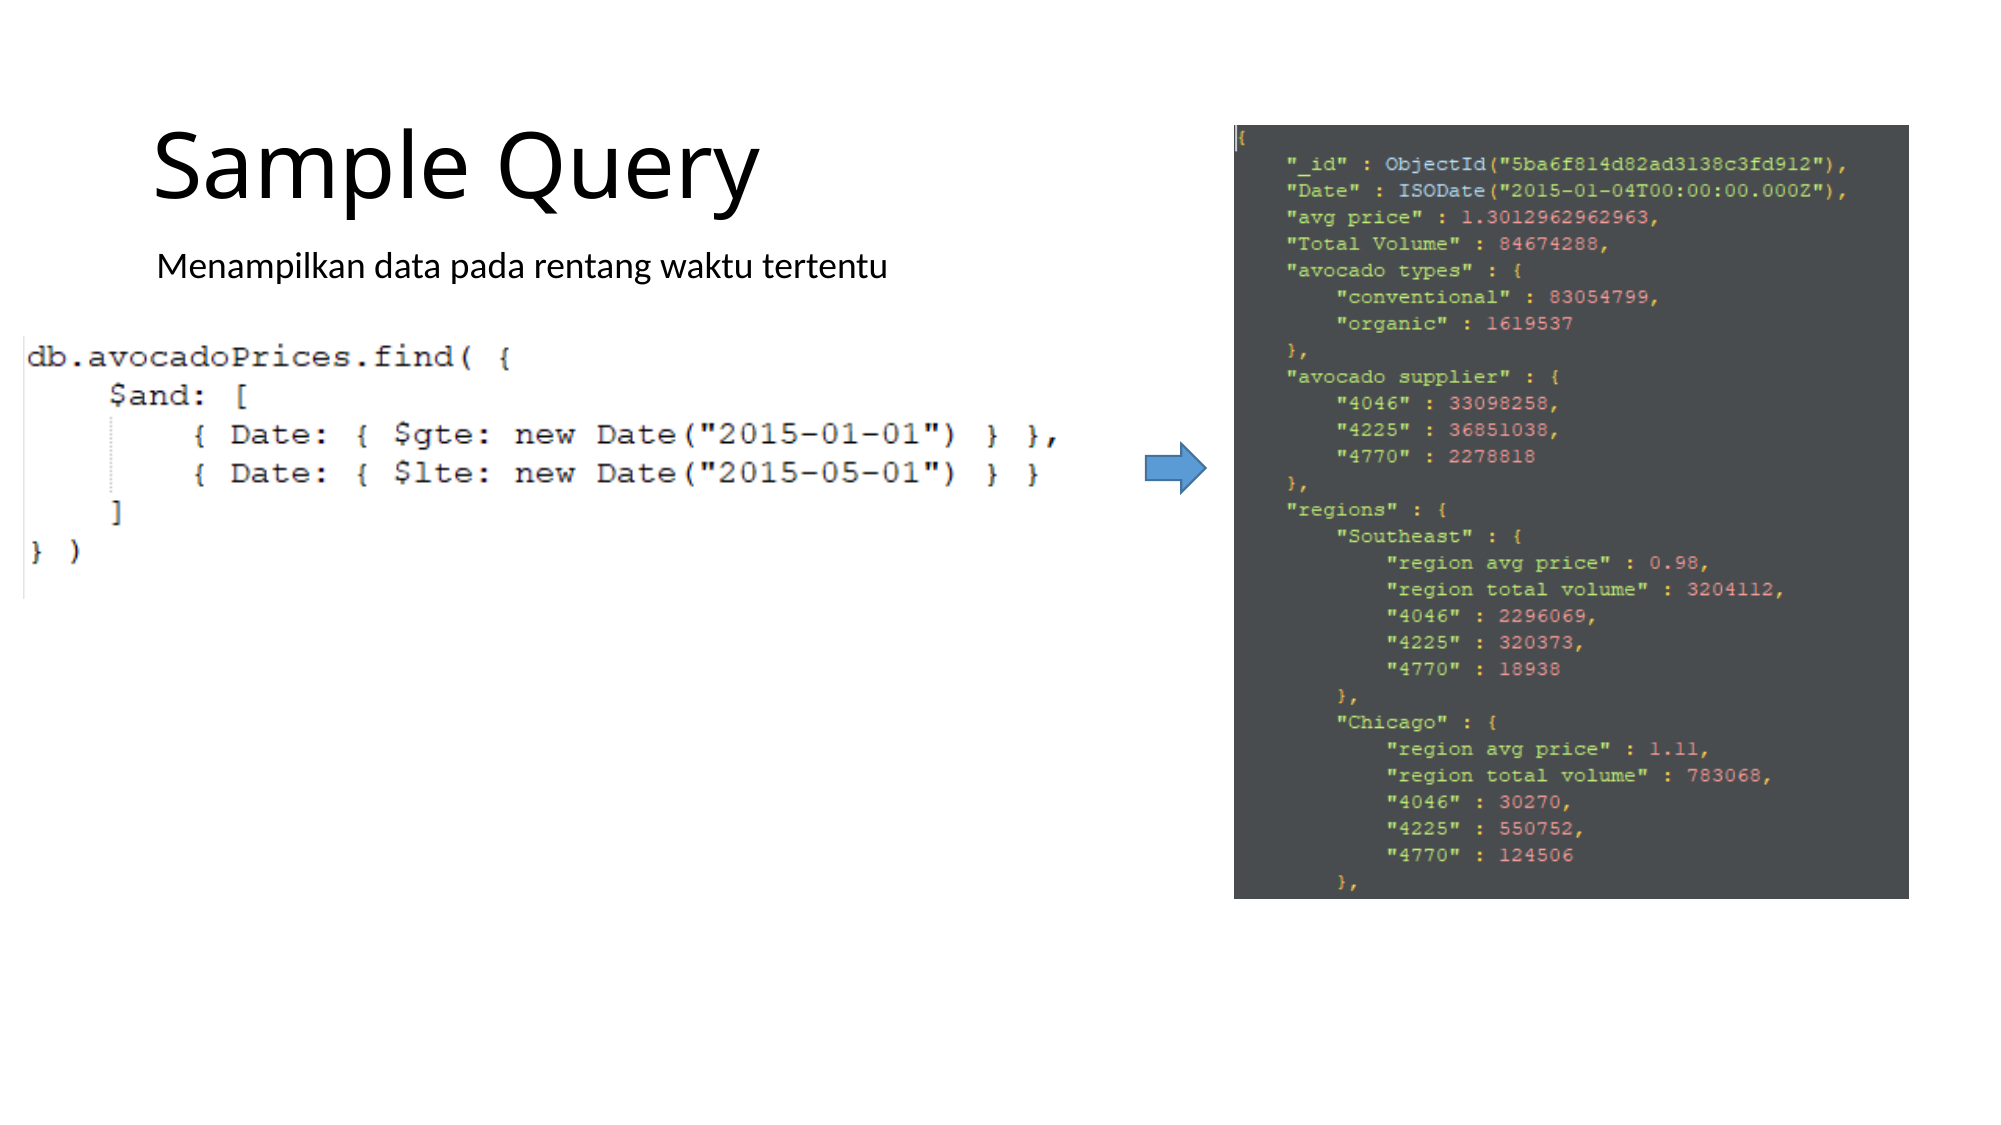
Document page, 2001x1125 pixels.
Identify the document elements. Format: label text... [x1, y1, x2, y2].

picture [1234, 125, 1909, 899]
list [23, 336, 1117, 600]
text_box [1144, 441, 1208, 495]
title Sample Query [137, 59, 1863, 278]
text_box Menampilkan data pada rentang waktu tertentu [141, 233, 905, 294]
